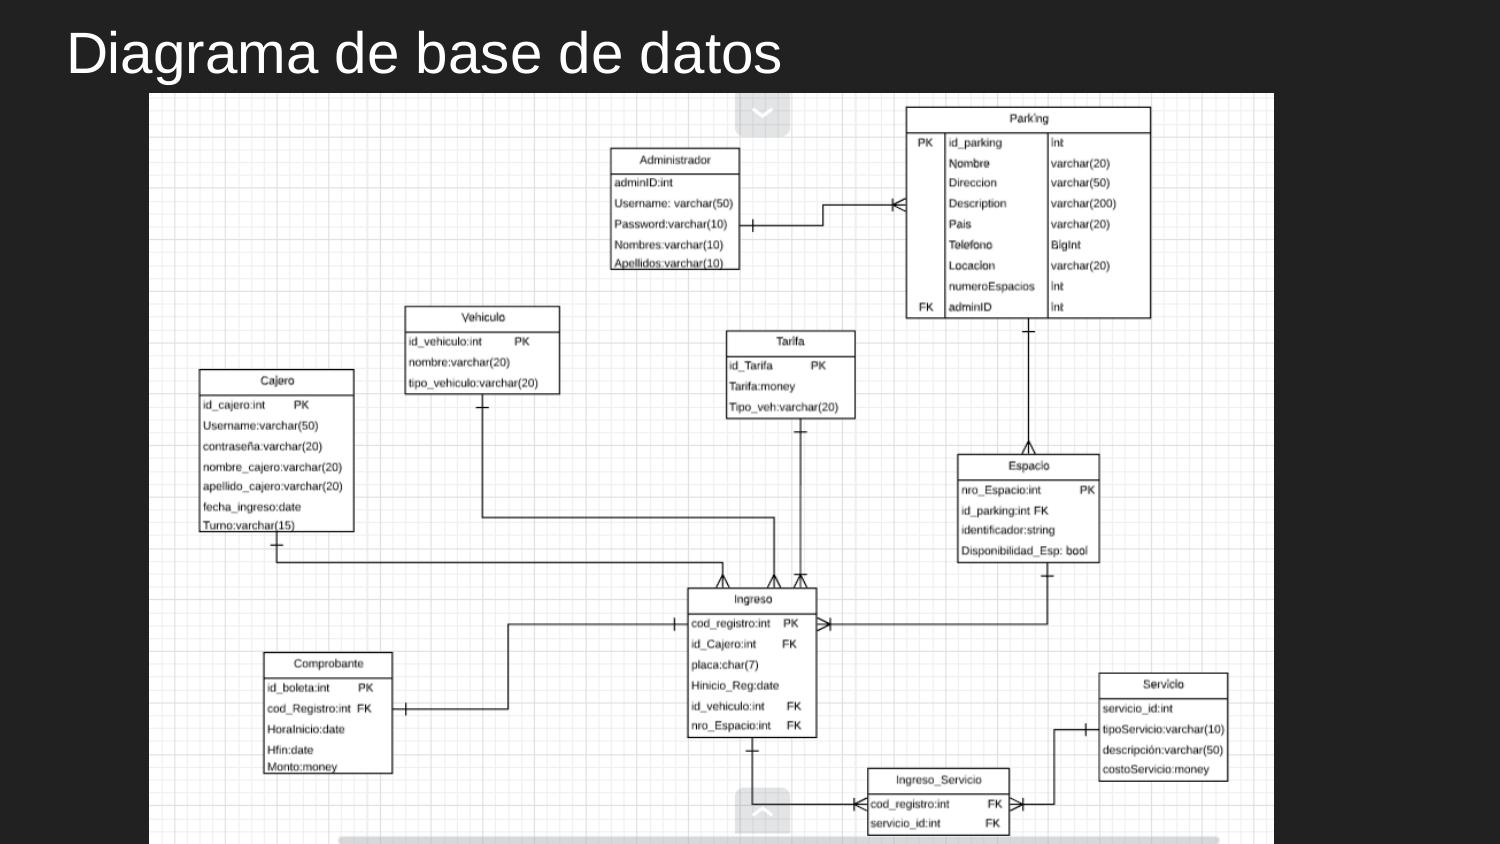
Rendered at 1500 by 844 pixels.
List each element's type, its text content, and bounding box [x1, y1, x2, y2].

title Diagrama de base de datos [51, 0, 1449, 94]
picture [149, 93, 1274, 844]
